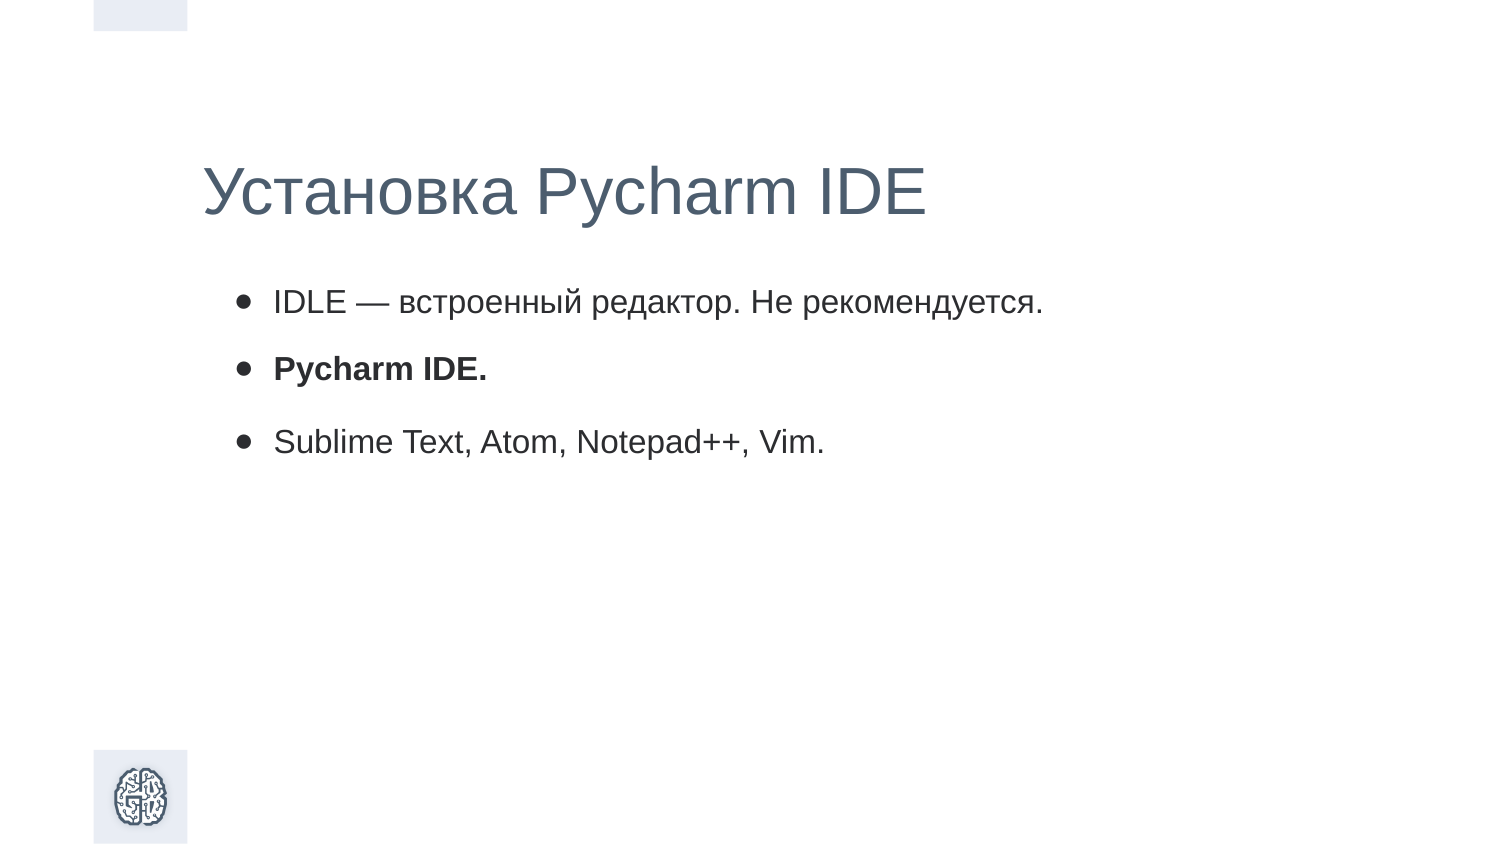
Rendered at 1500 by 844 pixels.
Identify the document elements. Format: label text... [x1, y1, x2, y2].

text_box IDLE — встроенный редактор. Не рекомендуется. [187, 259, 1312, 322]
picture [106, 760, 175, 834]
text_box Sublime Text, Atom, Notepad++, Vim. [187, 394, 1313, 467]
text_box Pycharm IDE. [187, 321, 1313, 394]
text_box Установка Pycharm IDE [187, 93, 1312, 259]
